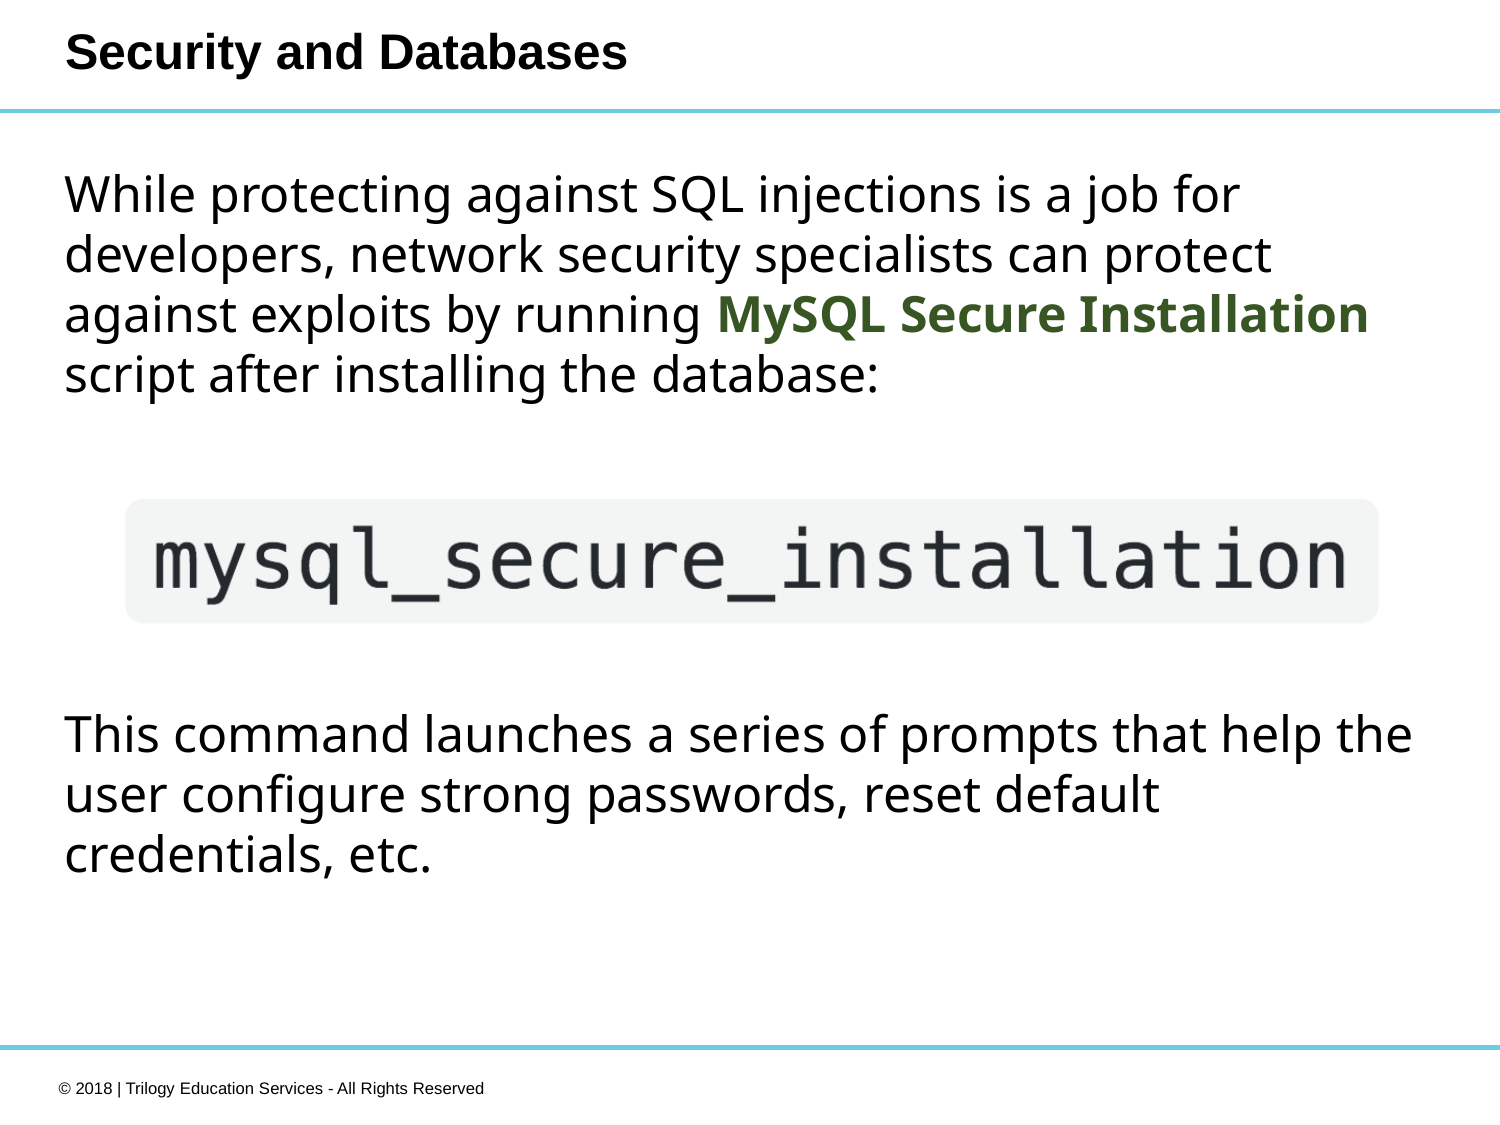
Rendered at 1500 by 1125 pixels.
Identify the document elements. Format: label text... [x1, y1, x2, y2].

text_box While protecting against SQL injections is a job for developers, network security specialists can protect against exploits by running MySQL Secure Installation script after installing the database: This command launches a series of prompts that help the user configure strong passwords, reset default credentials, etc. [50, 155, 1436, 891]
title Security and Databases [50, 0, 948, 108]
picture [116, 496, 1384, 629]
